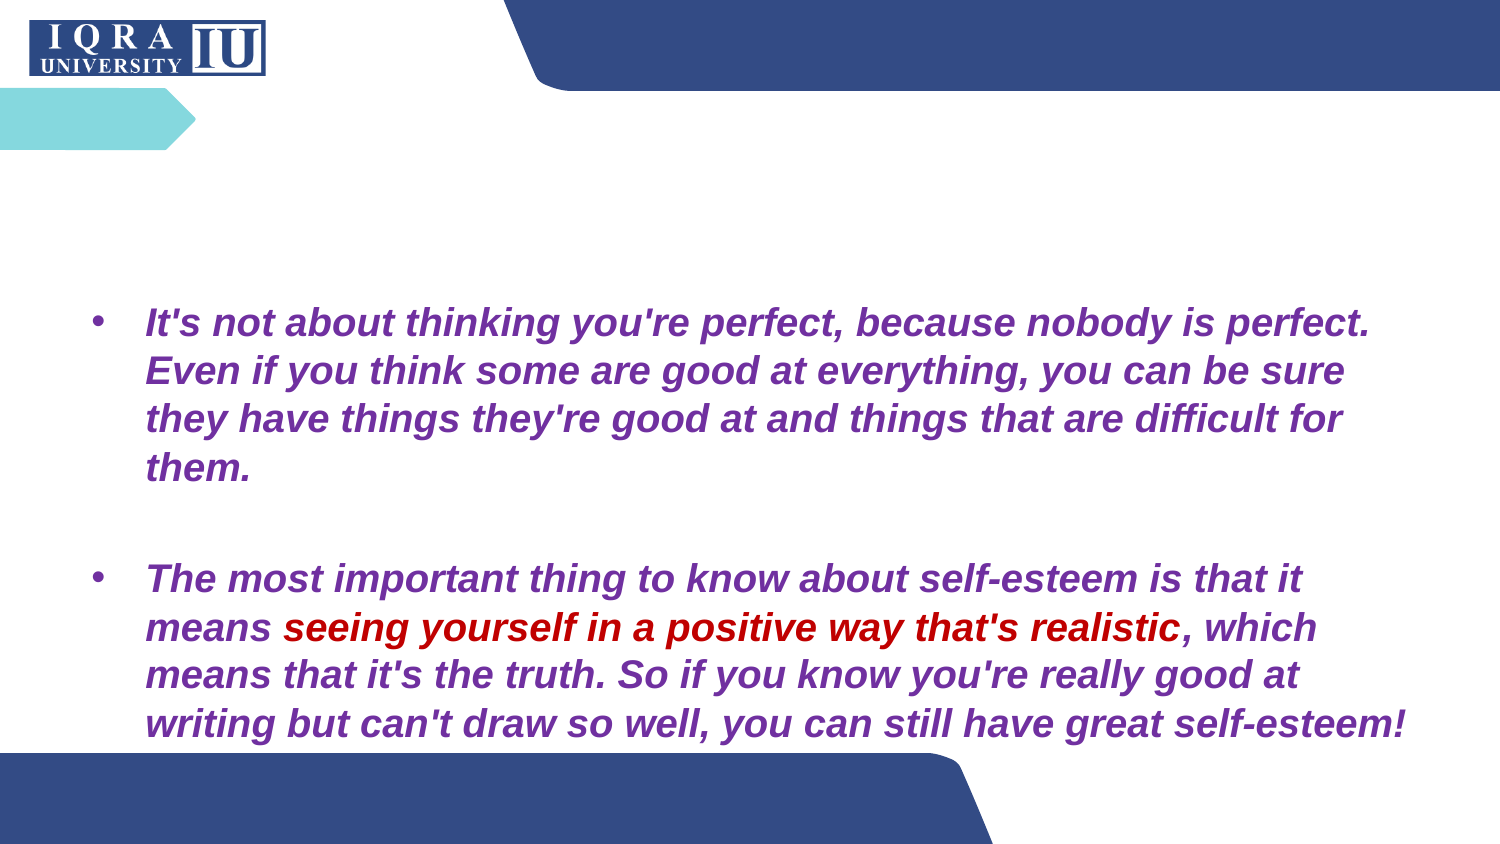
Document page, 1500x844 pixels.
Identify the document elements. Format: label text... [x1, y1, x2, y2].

list It's not about thinking you're perfect, because nobody is perfect. Even if you think some are good at everything, you can be sure they have things they're good at and things that are difficult for them. The most important thing to know about self-esteem is that it means seeing yourself in a positive way that's realistic, which means that it's the truth. So if you know you're really good at writing but can't draw so well, you can still have great self-esteem! [76, 65, 1483, 754]
picture [29, 20, 266, 76]
